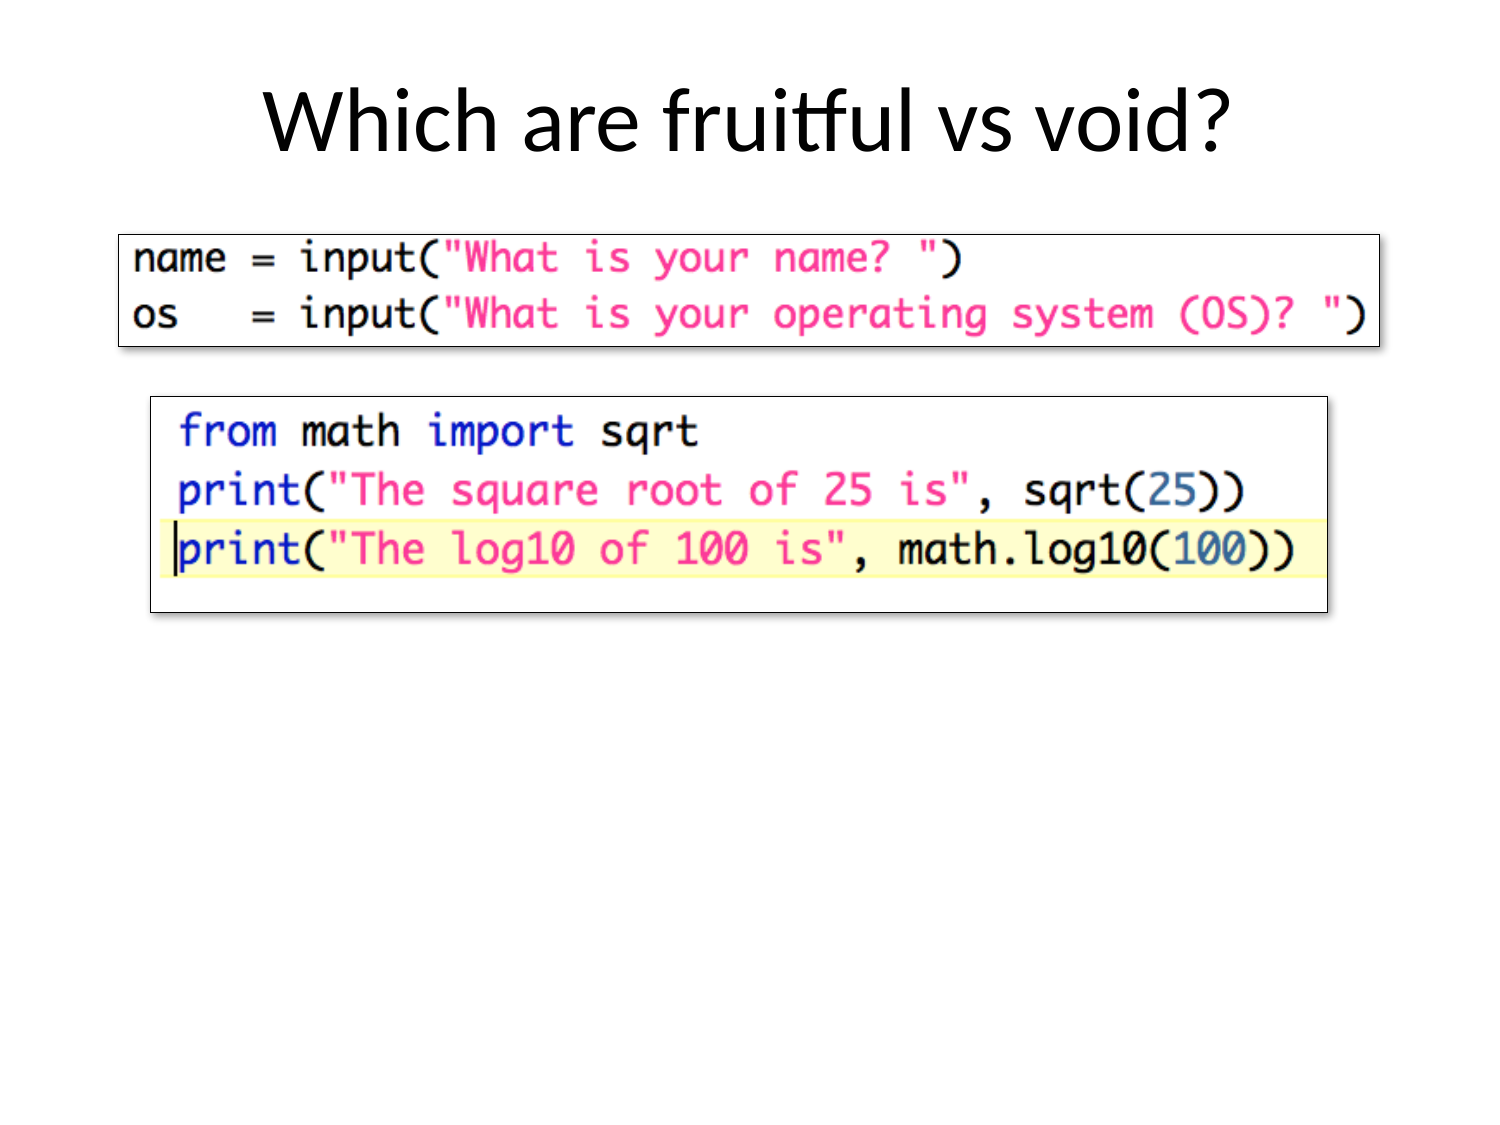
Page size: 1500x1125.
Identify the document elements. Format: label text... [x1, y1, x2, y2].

title Which are fruitful vs void? [74, 0, 1426, 228]
picture [118, 234, 1380, 347]
picture [149, 396, 1328, 613]
